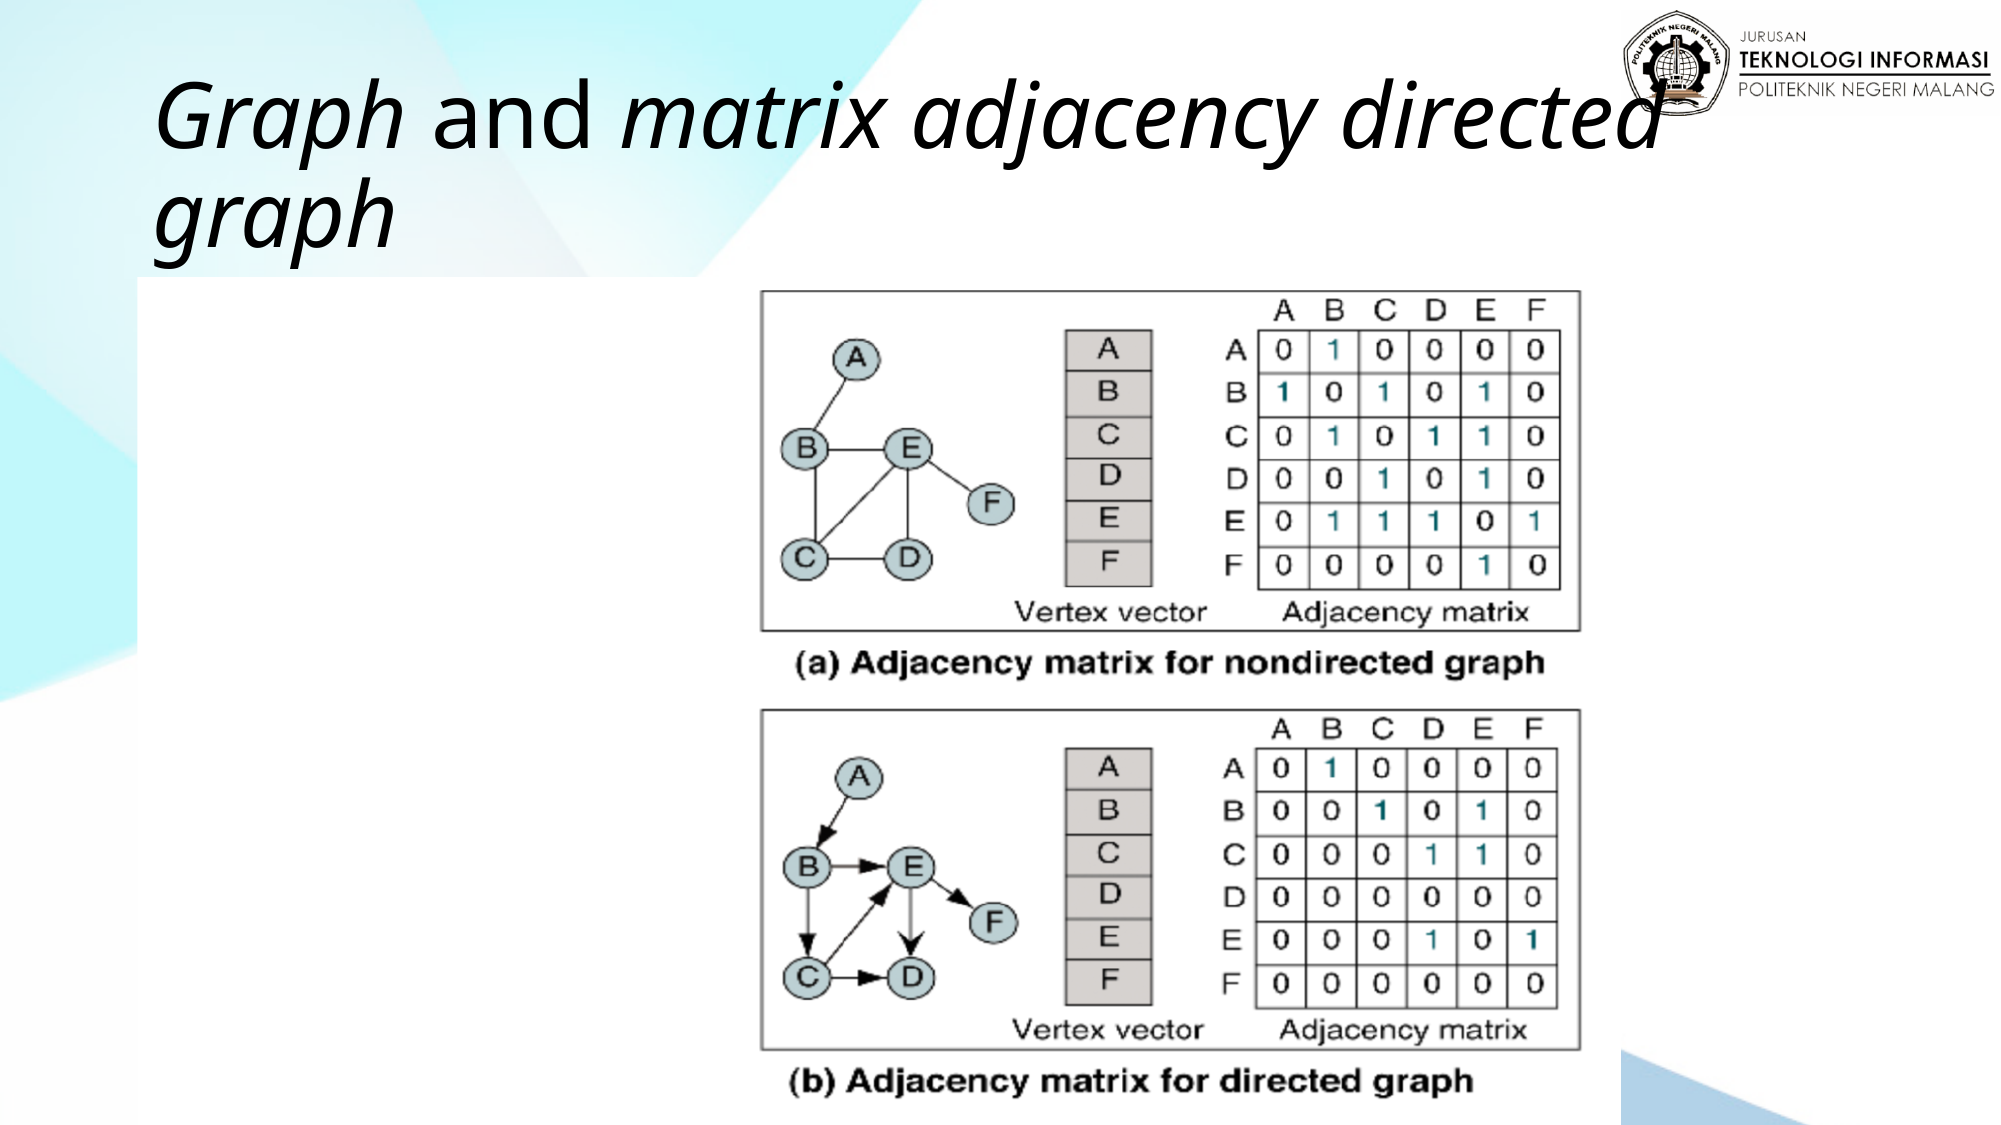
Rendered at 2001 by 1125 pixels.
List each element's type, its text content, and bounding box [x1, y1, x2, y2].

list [137, 277, 1934, 1125]
title Graph and matrix adjacency directed graph [137, 59, 1863, 277]
picture [0, 0, 2000, 1125]
